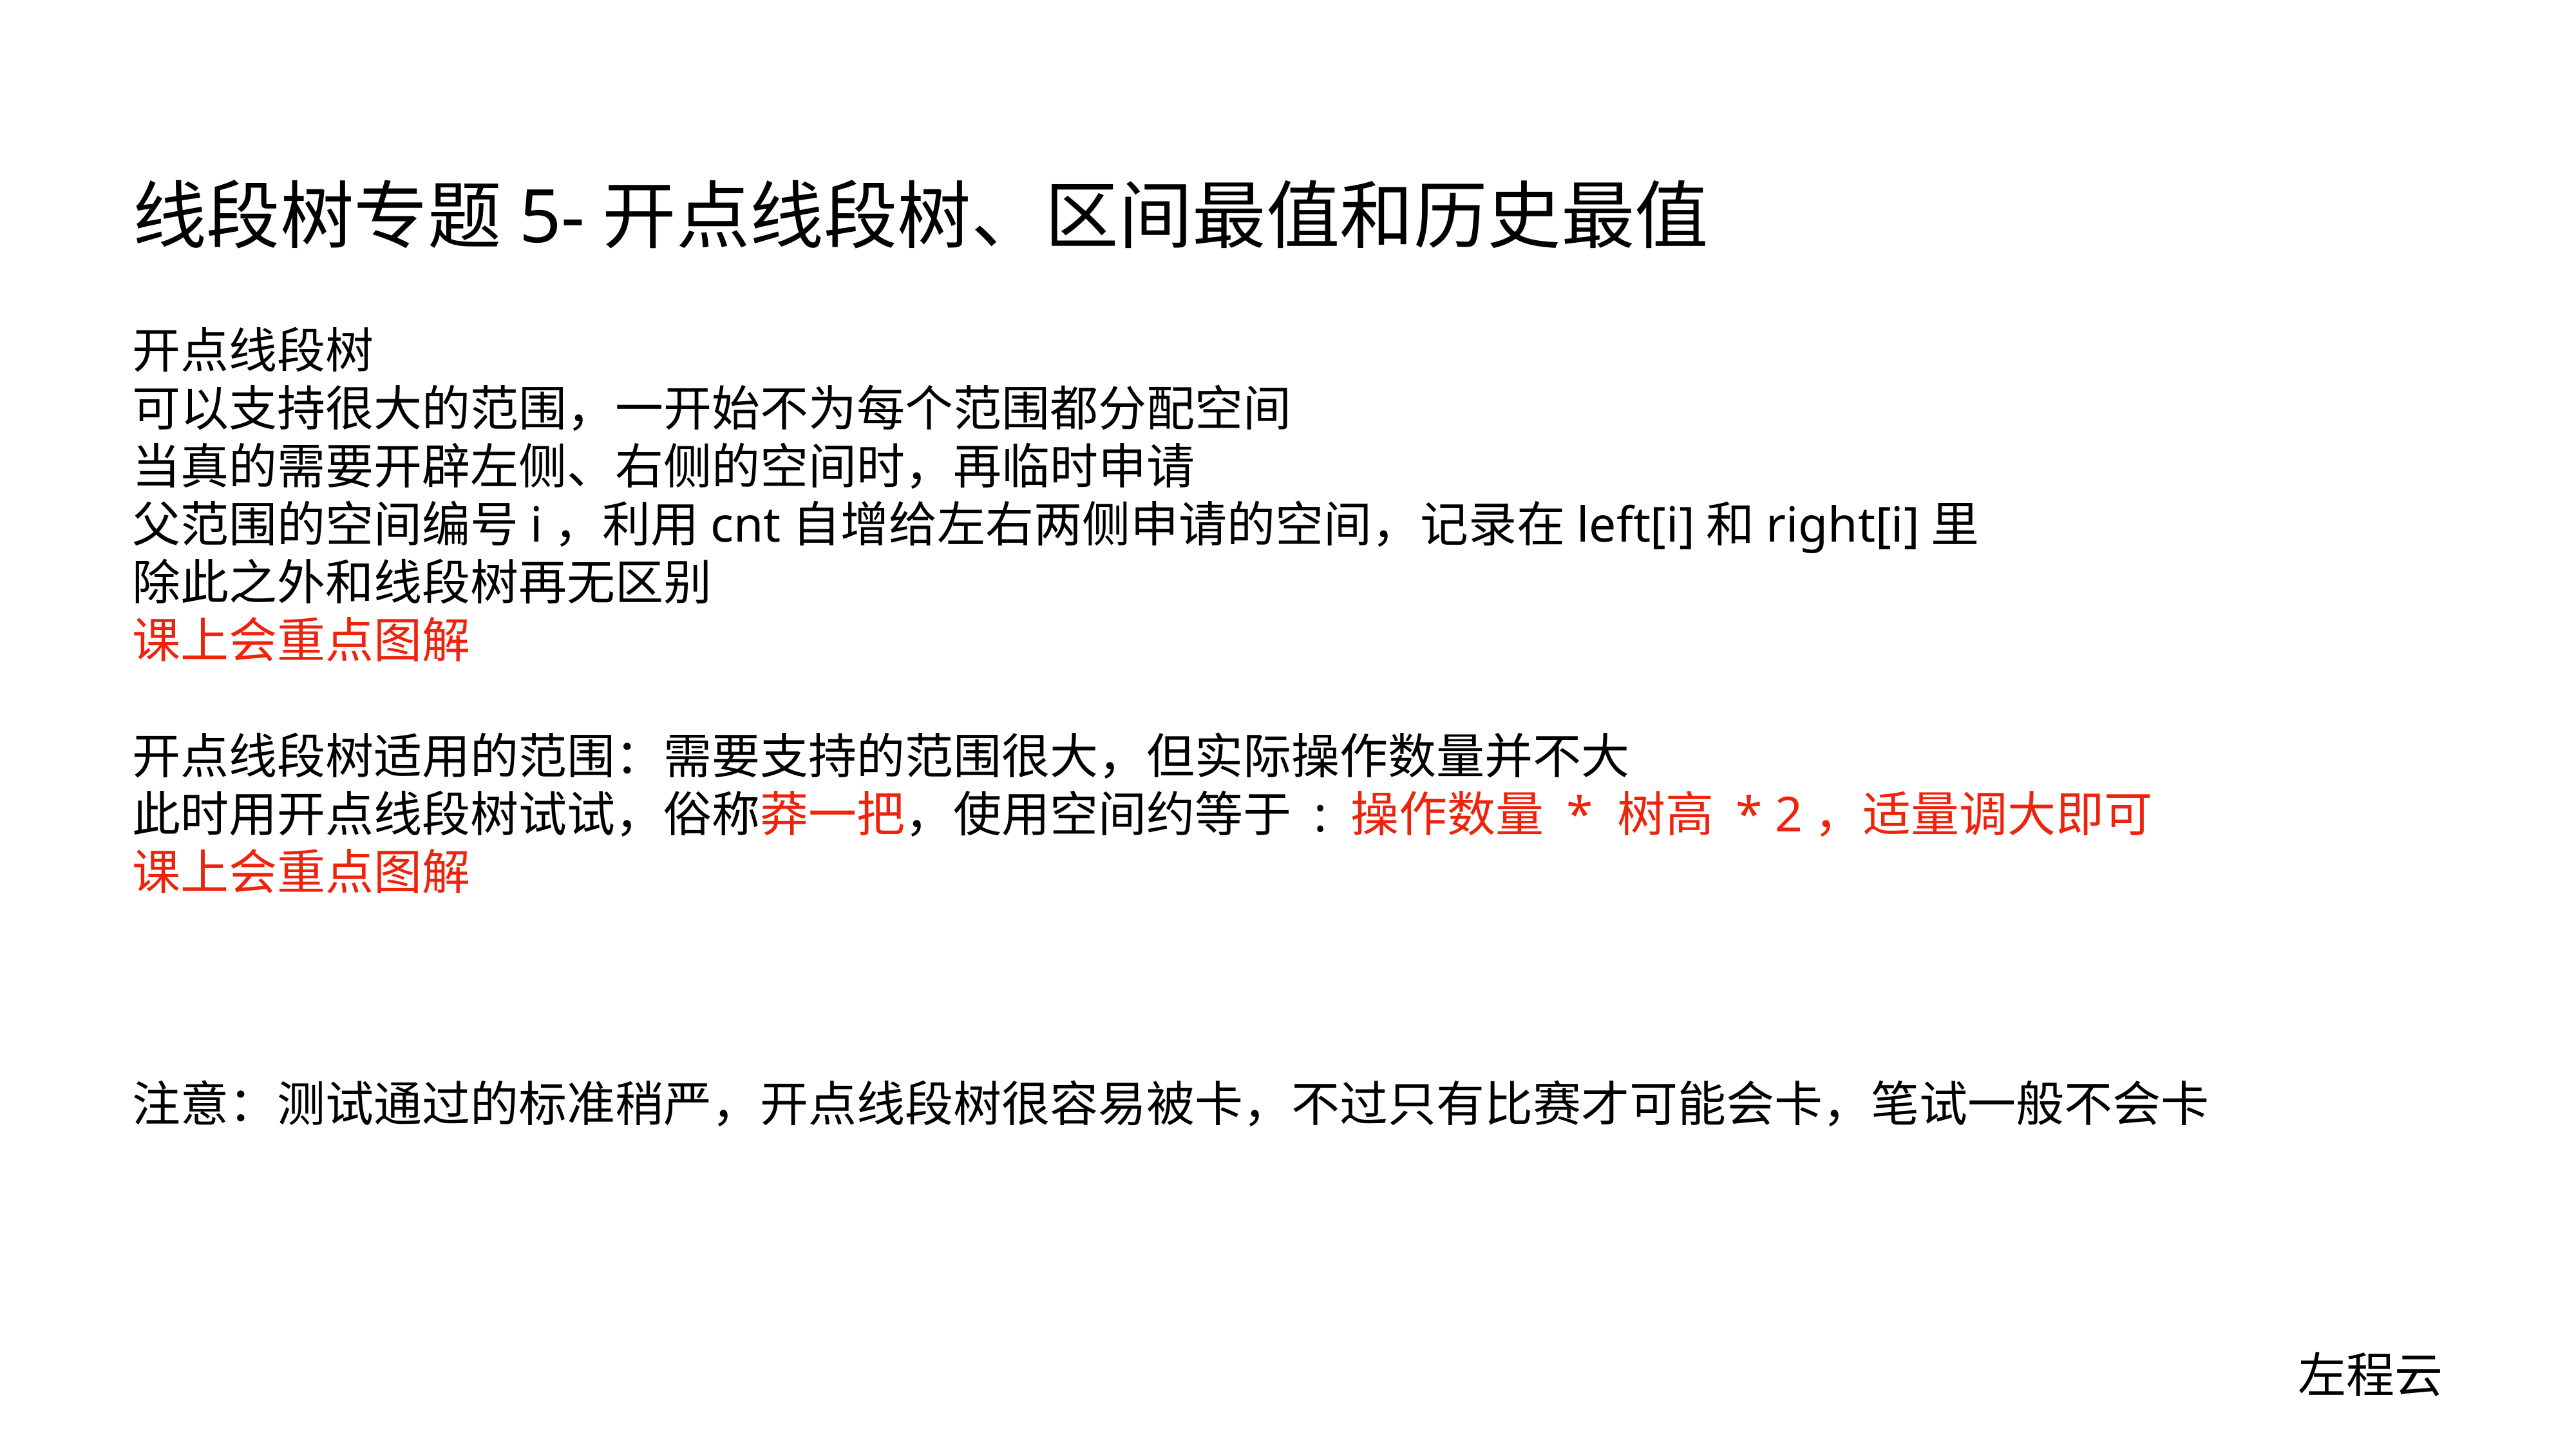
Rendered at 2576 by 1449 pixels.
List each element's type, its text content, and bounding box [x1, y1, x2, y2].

text_box 左程云 [127, 1339, 2449, 1408]
title 线段树专题5-开点线段树、区间最值和历史最值 [127, 48, 2449, 263]
text_box 开点线段树 可以支持很大的范围，一开始不为每个范围都分配空间 当真的需要开辟左侧、右侧的空间时，再临时申请 父范围的空间编号i，利用cnt自增给左右两侧申请的空间，记录在left[i]和right[i]里 除此之外和线段树再无区别 课上会重点图解 开点线段树适用的范围：需要支持的范围很大，但实际操作数量并不大 此时用开点线段树试试，俗称莽一把，使用空间约等于 : 操作数量 * 树高 * 2，适量调大即可 课上会重点图解 注意：测试通过的标准稍严，开点线段树很容易被卡，不过只有比赛才可能会卡，笔试一般不会卡 [127, 314, 2449, 1304]
